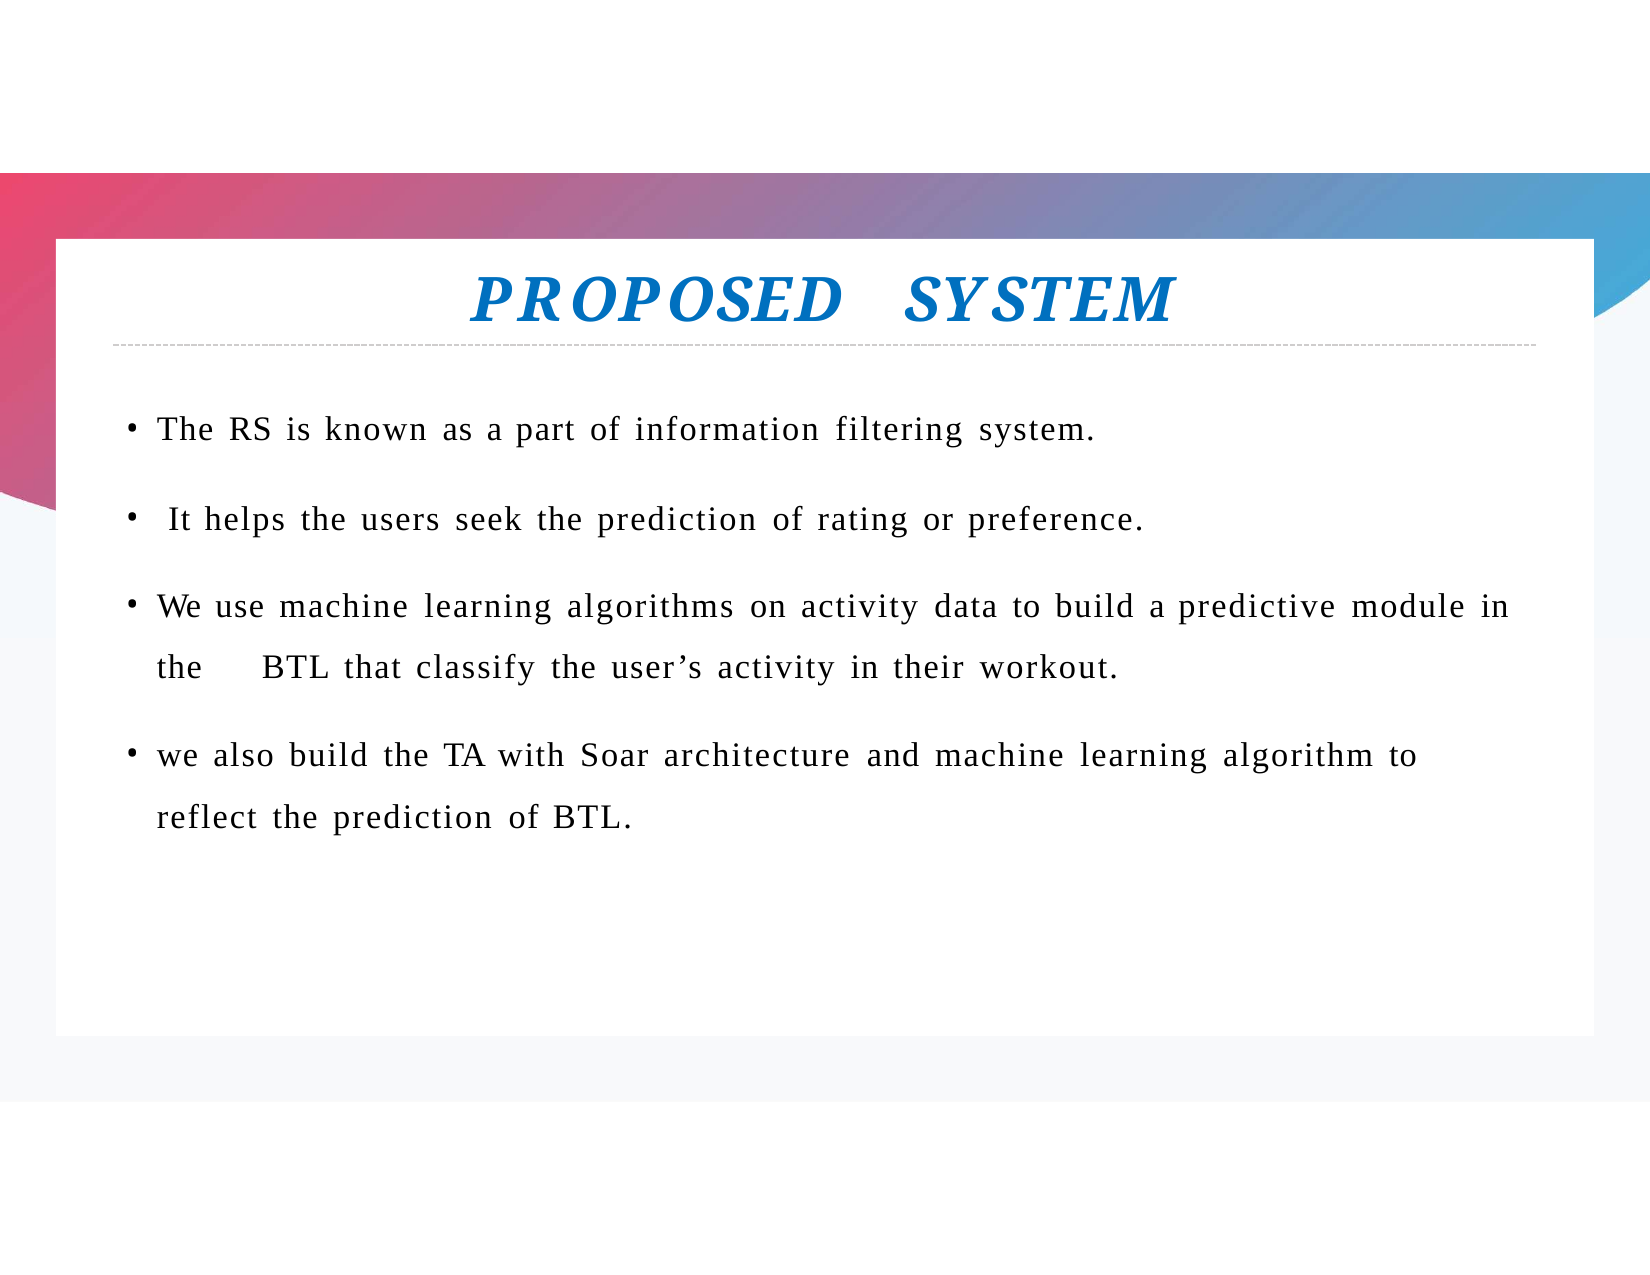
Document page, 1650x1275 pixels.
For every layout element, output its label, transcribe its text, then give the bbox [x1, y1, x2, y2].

text_box The RS is known as a part of information filtering system. It helps the users seek the prediction of rating or preference. We use machine learning algorithms on activity data to build a predictive module in the BTL that classify the user’s activity in their workout. we also build the TA with Soar architecture and machine learning algorithm to reflect the prediction of BTL. [123, 404, 1522, 836]
title PROPOSED SYSTEM [468, 257, 1203, 404]
picture [0, 173, 1650, 1102]
